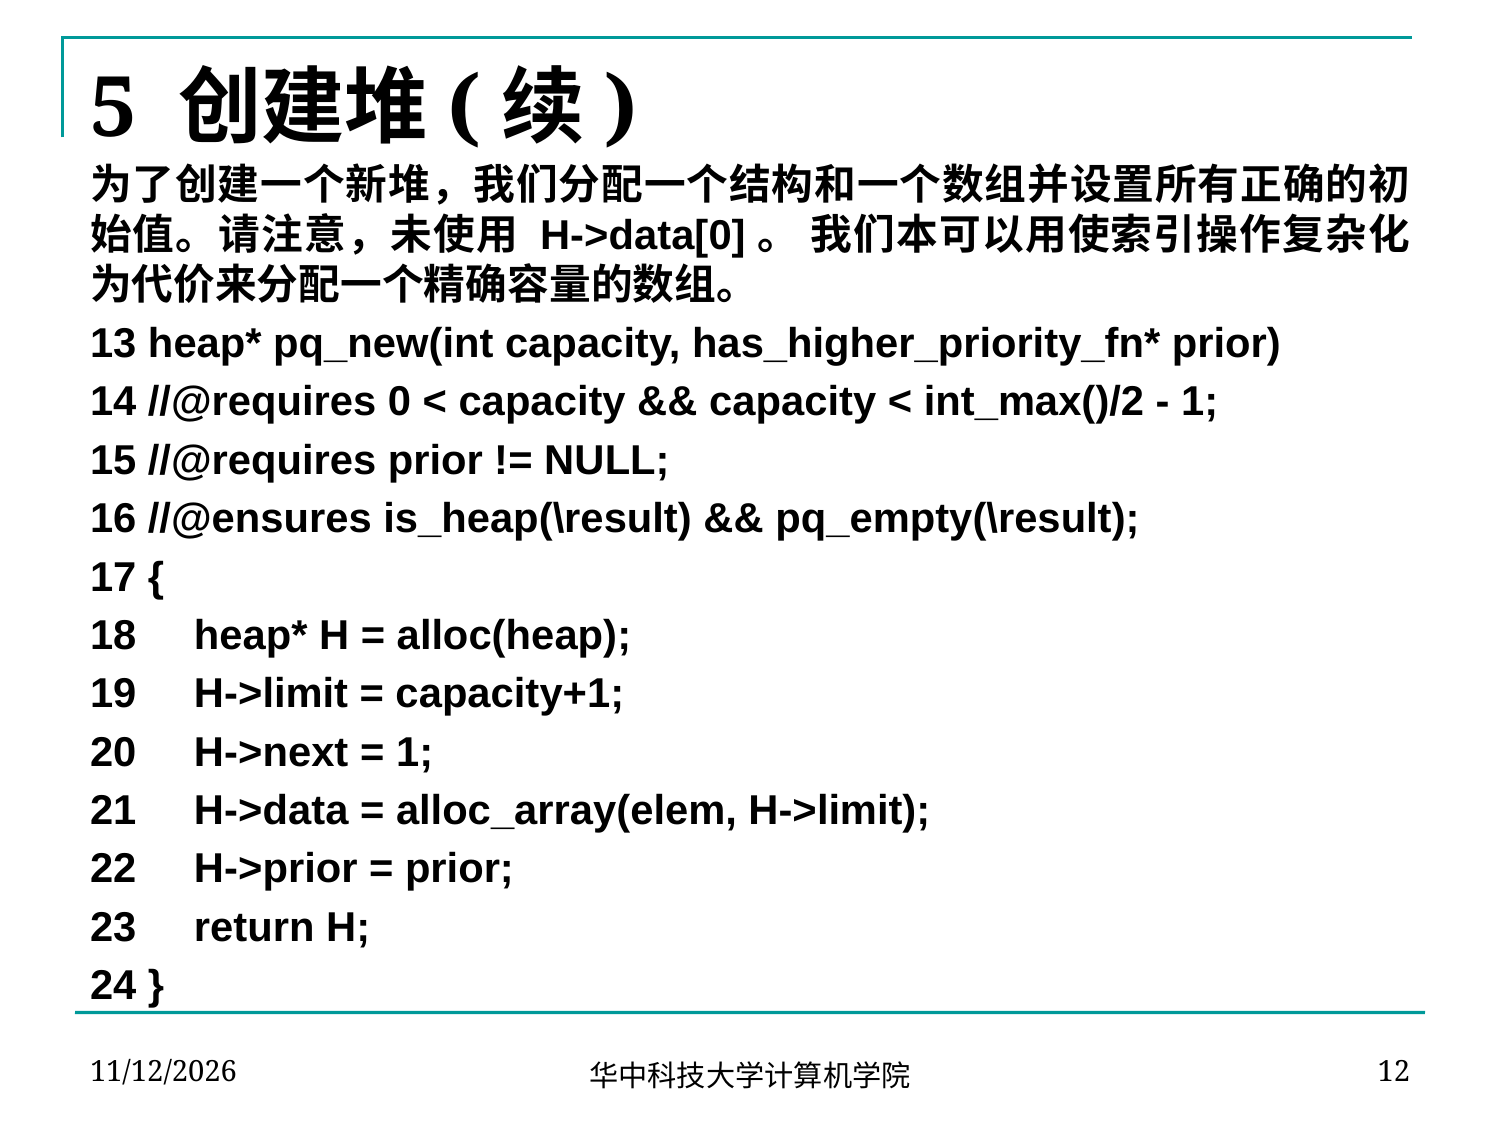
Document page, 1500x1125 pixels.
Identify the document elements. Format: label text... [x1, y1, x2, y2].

footer 华中科技大学计算机学院 [512, 1025, 988, 1100]
slide_number 12 [1074, 1024, 1425, 1100]
list 为了创建一个新堆，我们分配一个结构和一个数组并设置所有正确的初始值。请注意，未使用 H->data[0]。 我们本可以用使索引操作复杂化为代价来分配一个精确容量的数组。 13 heap* pq_new(int capacity, has_higher_priority_fn* prior) 14 //@requires 0 < capacity && capacity < int_max()/2 - 1; 15 //@requires prior != NULL; 16 //@ensures is_heap(\result) && pq_empty(\result); 17 { 18 heap* H = alloc(heap); 19 H->limit = capacity+1; 20 H->next = 1; 21 H->data = alloc_array(elem, H->limit); 22 H->prior = prior; 23 return H; 24 } [75, 163, 1425, 994]
title 5 创建堆(续) [75, 45, 1425, 163]
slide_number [75, 1024, 425, 1100]
